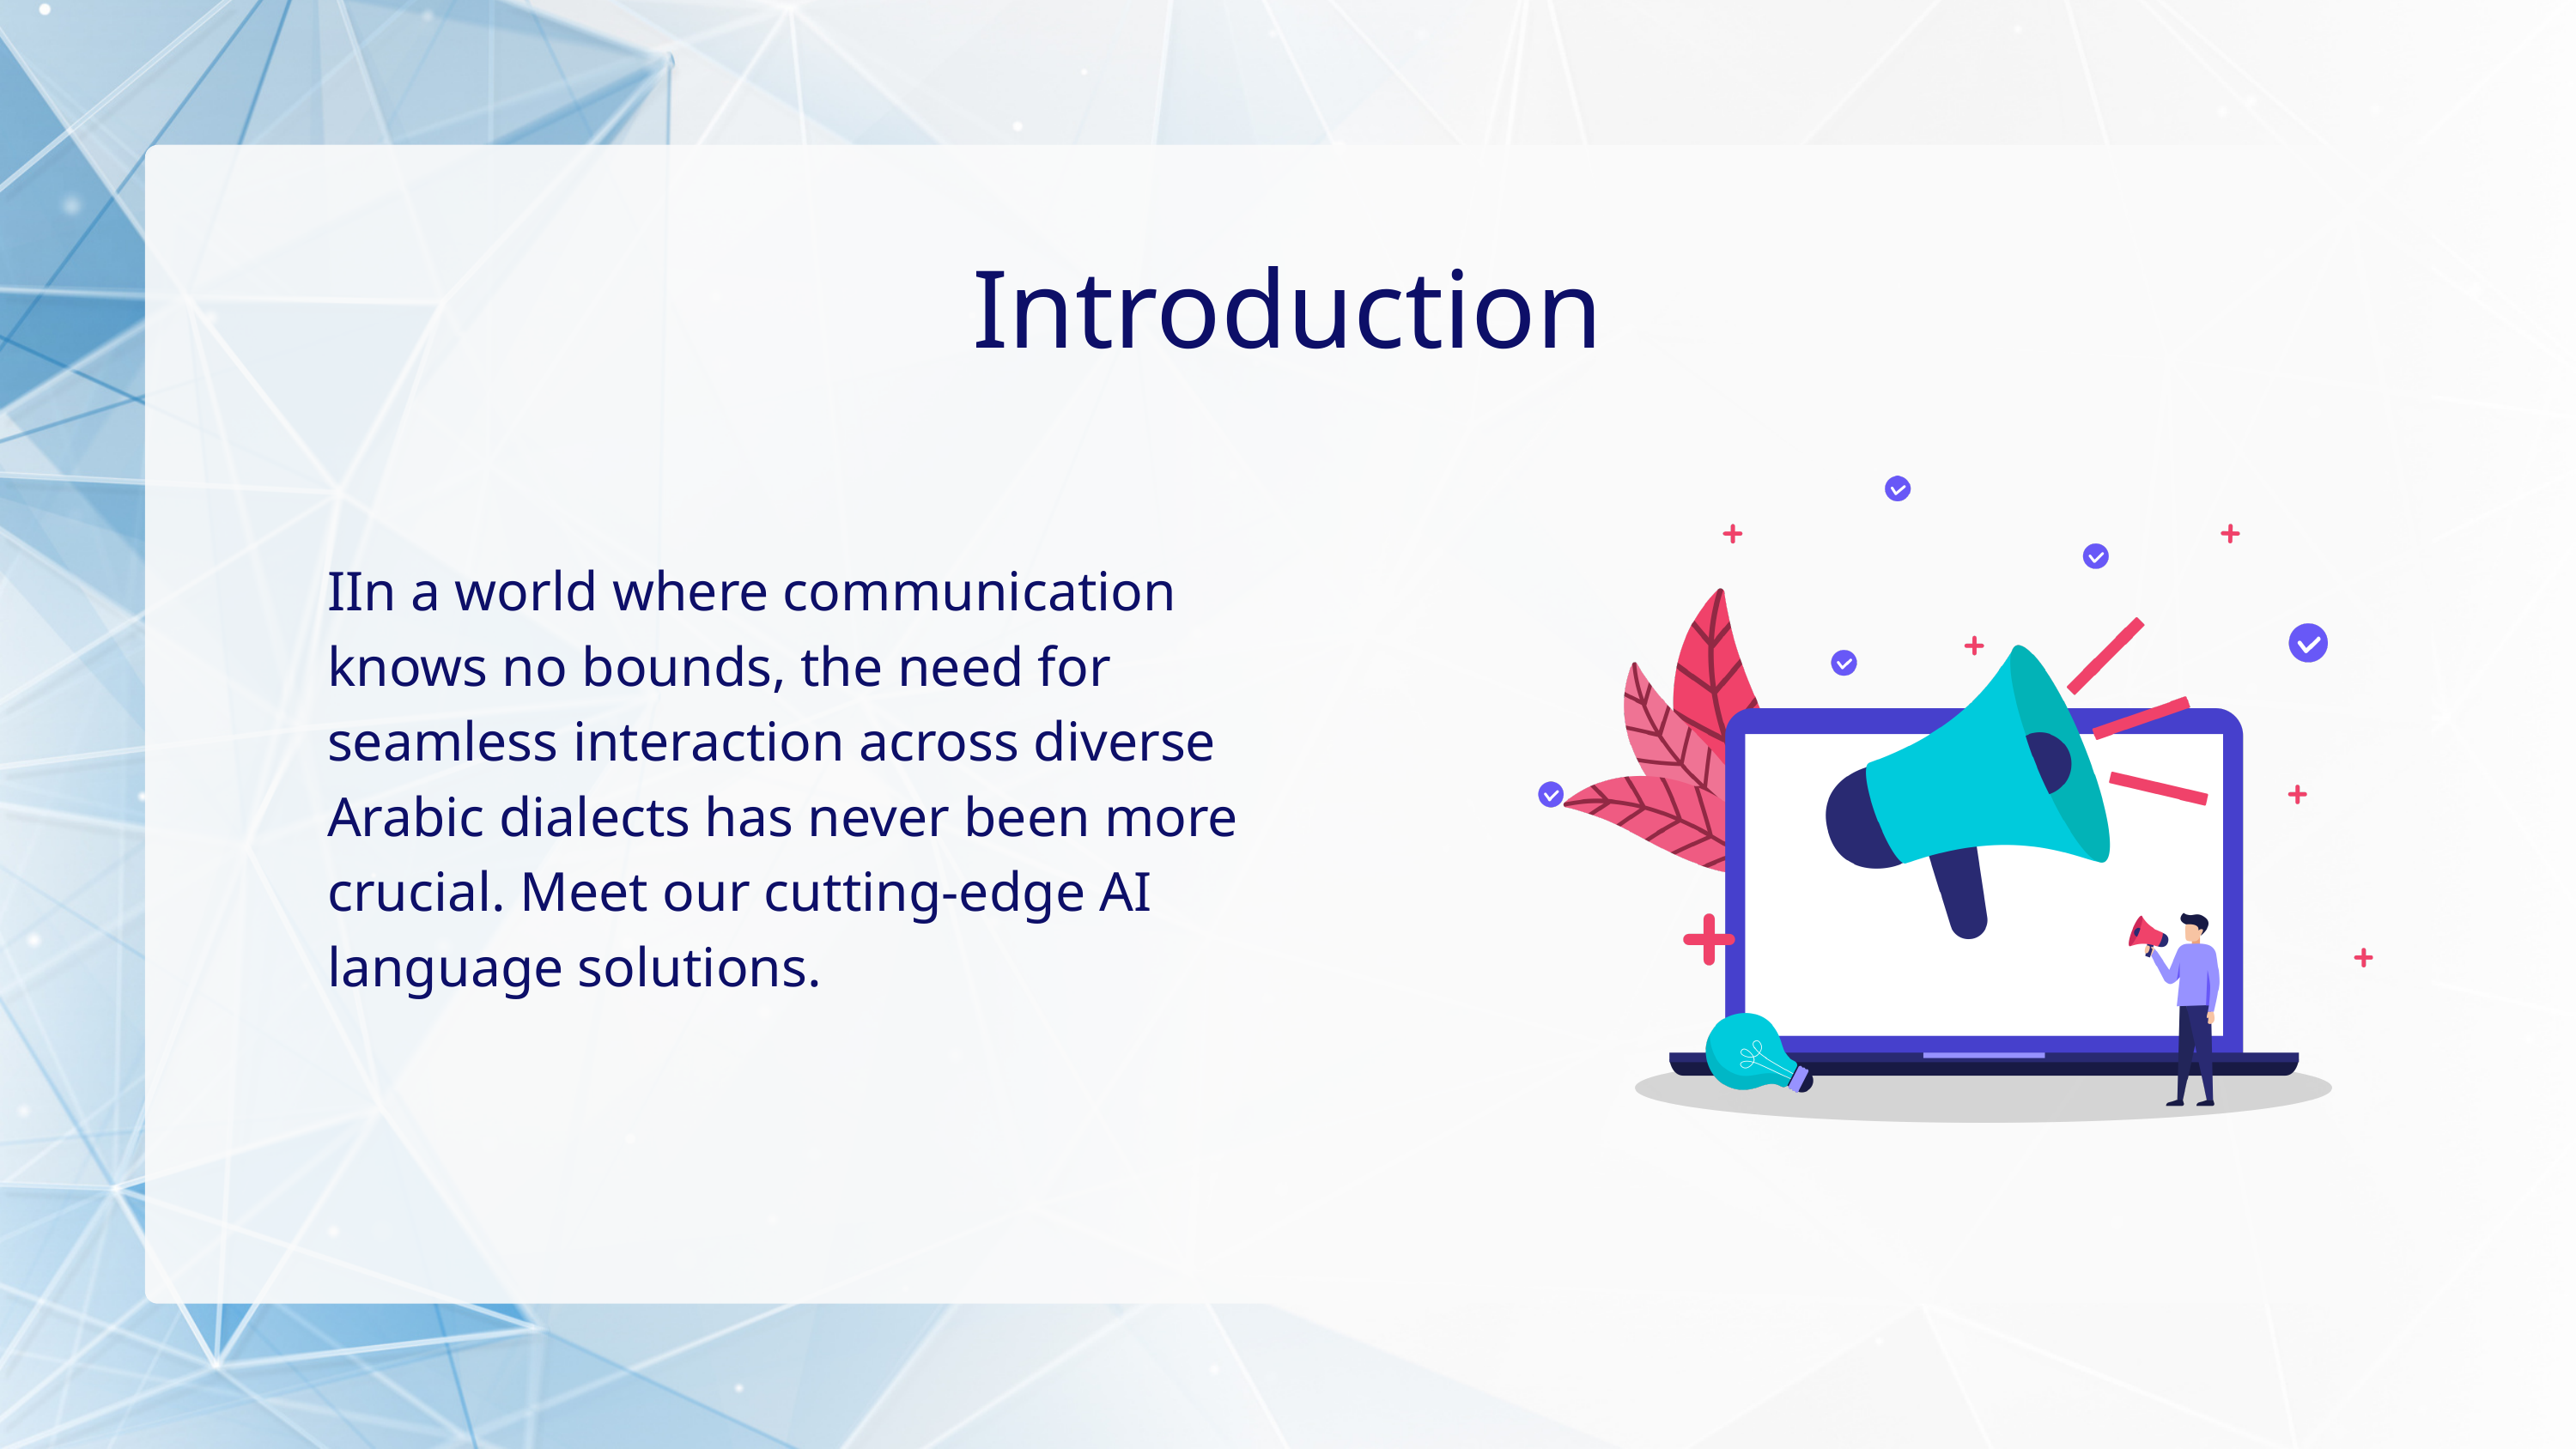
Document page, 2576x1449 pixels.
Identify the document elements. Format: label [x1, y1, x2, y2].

text_box [144, 144, 2432, 1304]
text_box [0, 0, 2576, 1449]
